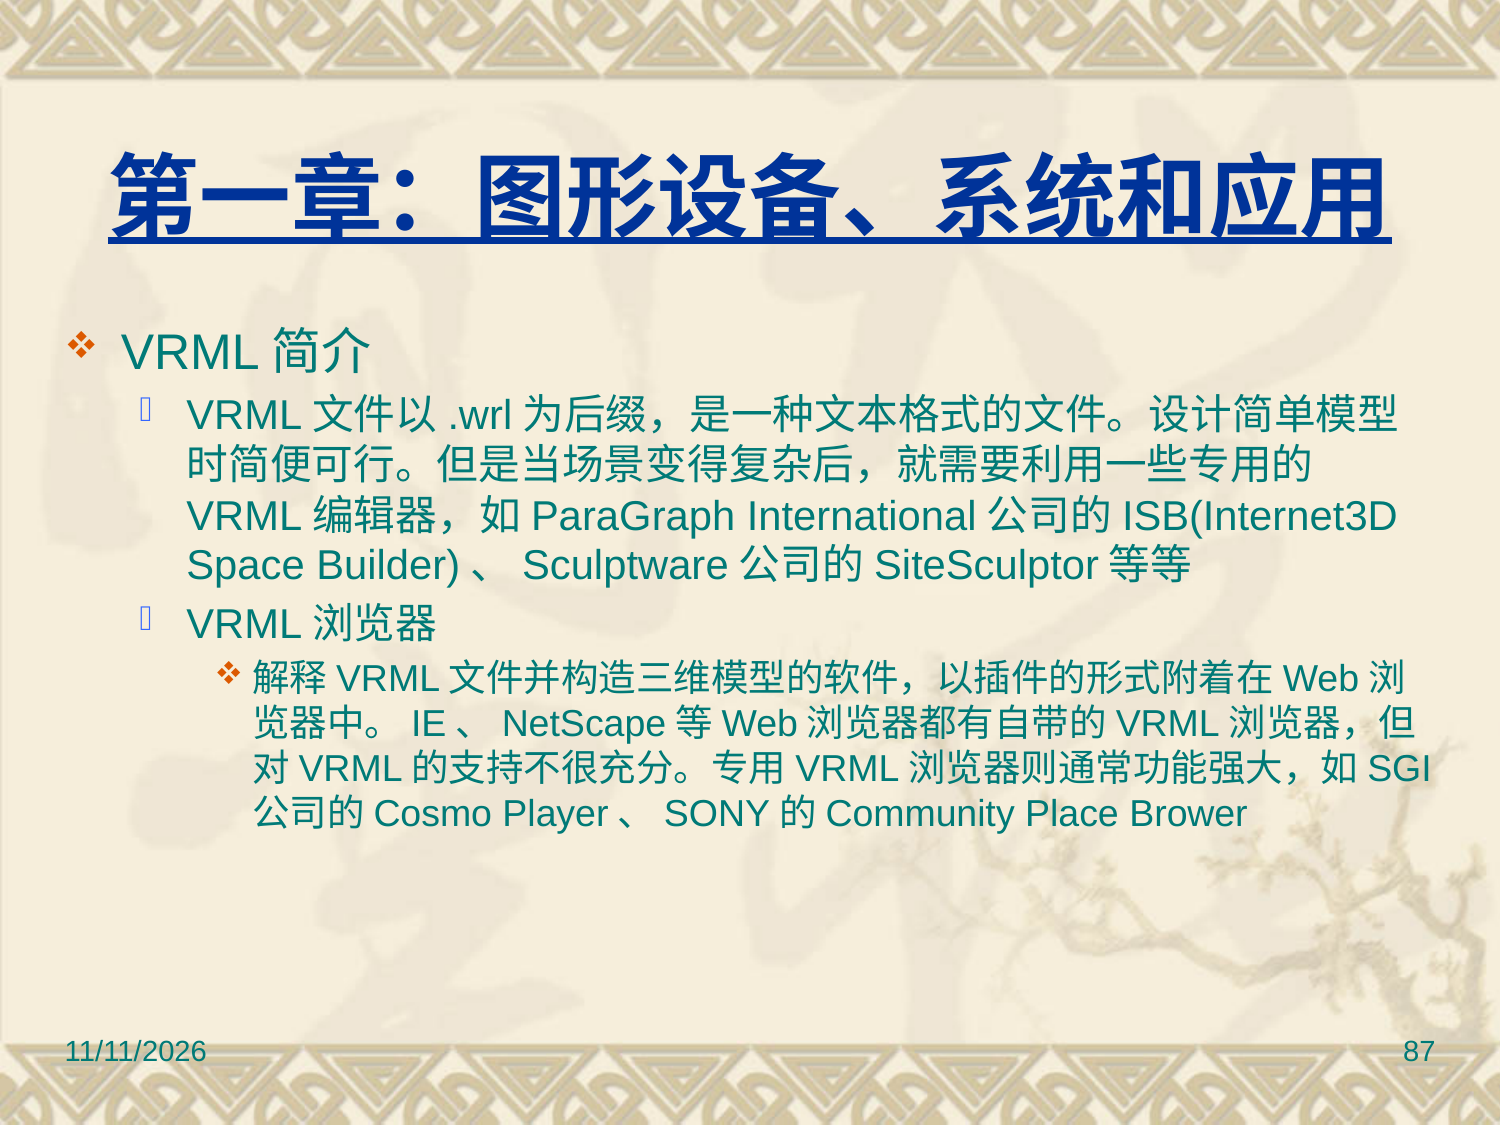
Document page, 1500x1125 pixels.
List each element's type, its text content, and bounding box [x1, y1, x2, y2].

list VRML简介 VRML文件以.wrl为后缀，是一种文本格式的文件。设计简单模型时简便可行。但是当场景变得复杂后，就需要利用一些专用的VRML编辑器，如ParaGraph International公司的ISB(Internet3D Space Builder)、Sculptware公司的SiteSculptor等等 VRML浏览器 解释VRML文件并构造三维模型的软件，以插件的形式附着在Web浏览器中。IE、NetScape等Web浏览器都有自带的VRML浏览器，但对VRML的支持不很充分。专用VRML浏览器则通常功能强大，如SGI公司的Cosmo Player、SONY的Community Place Brower [49, 312, 1451, 1001]
title 第一章：图形设备、系统和应用 [49, 99, 1451, 288]
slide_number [49, 1024, 425, 1103]
picture [0, 0, 1500, 1125]
slide_number 87 [1074, 1024, 1451, 1103]
